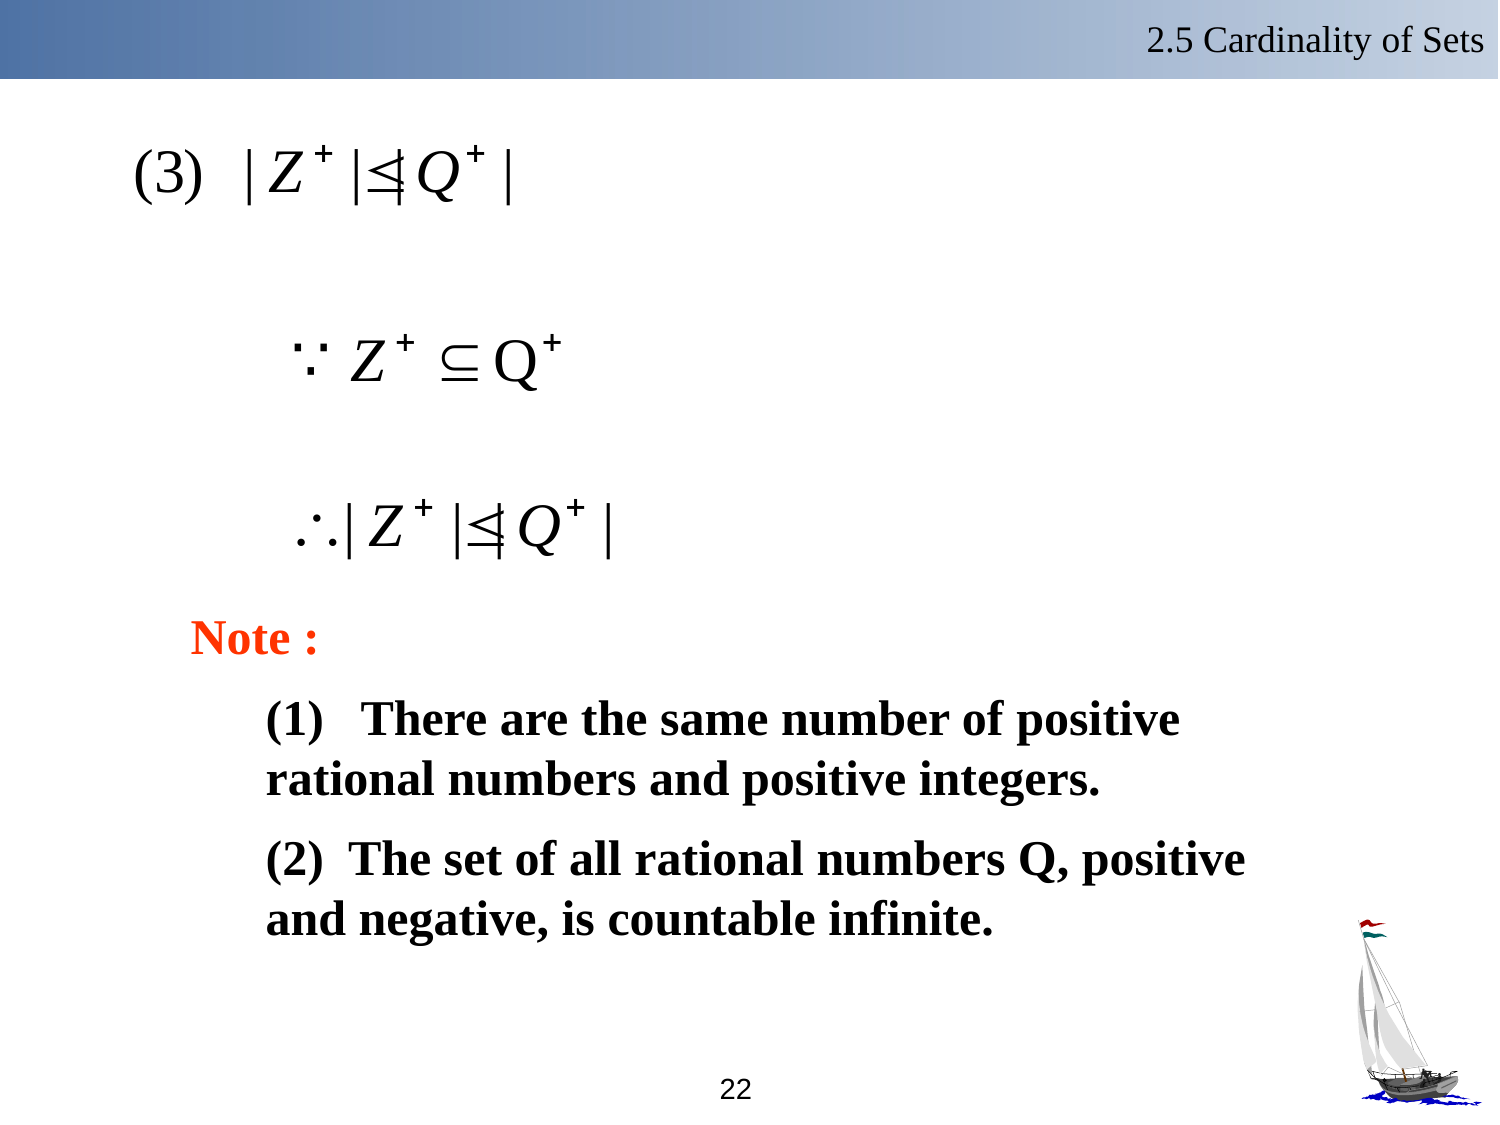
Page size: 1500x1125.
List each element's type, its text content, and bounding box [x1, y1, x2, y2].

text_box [291, 314, 572, 408]
text_box Note : (1) There are the same number of positive rational numbers and positive integers. (2) The set of all rational numbers Q, positive and negative, is countable infinite. [175, 597, 1294, 953]
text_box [125, 125, 525, 219]
text_box 2.5 Cardinality of Sets [899, 7, 1500, 67]
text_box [290, 479, 623, 573]
picture [0, 0, 1500, 79]
slide_number 22 [666, 1049, 768, 1125]
